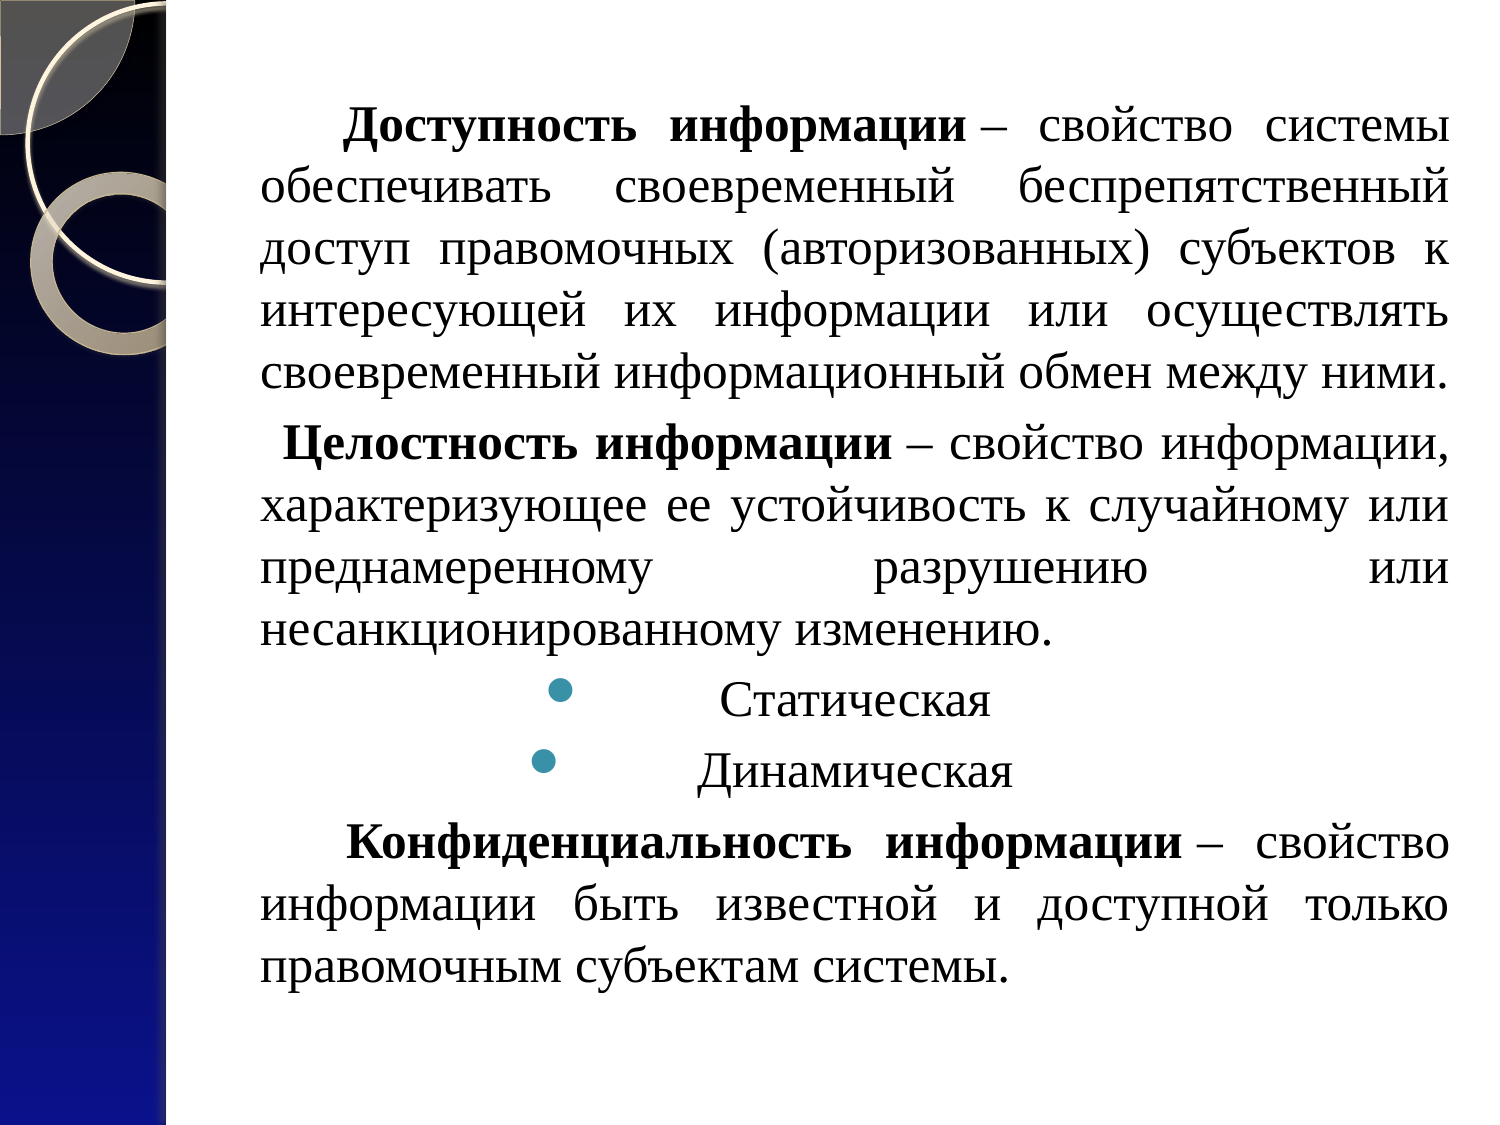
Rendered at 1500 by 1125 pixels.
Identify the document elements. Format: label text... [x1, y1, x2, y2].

list Доступность информации – свойство системы обеспечивать своевременный беспрепятственный доступ правомочных (авторизованных) субъектов к интересующей их информации или осуществлять своевременный информационный обмен между ними. Целостность информации – свойство информации, характеризующее ее устойчивость к случайному или преднамеренному разрушению или несанкционированному изменению. Статическая Динамическая Конфиденциальность информации – свойство информации быть известной и доступной только правомочным субъектам системы. [187, 82, 1466, 1125]
